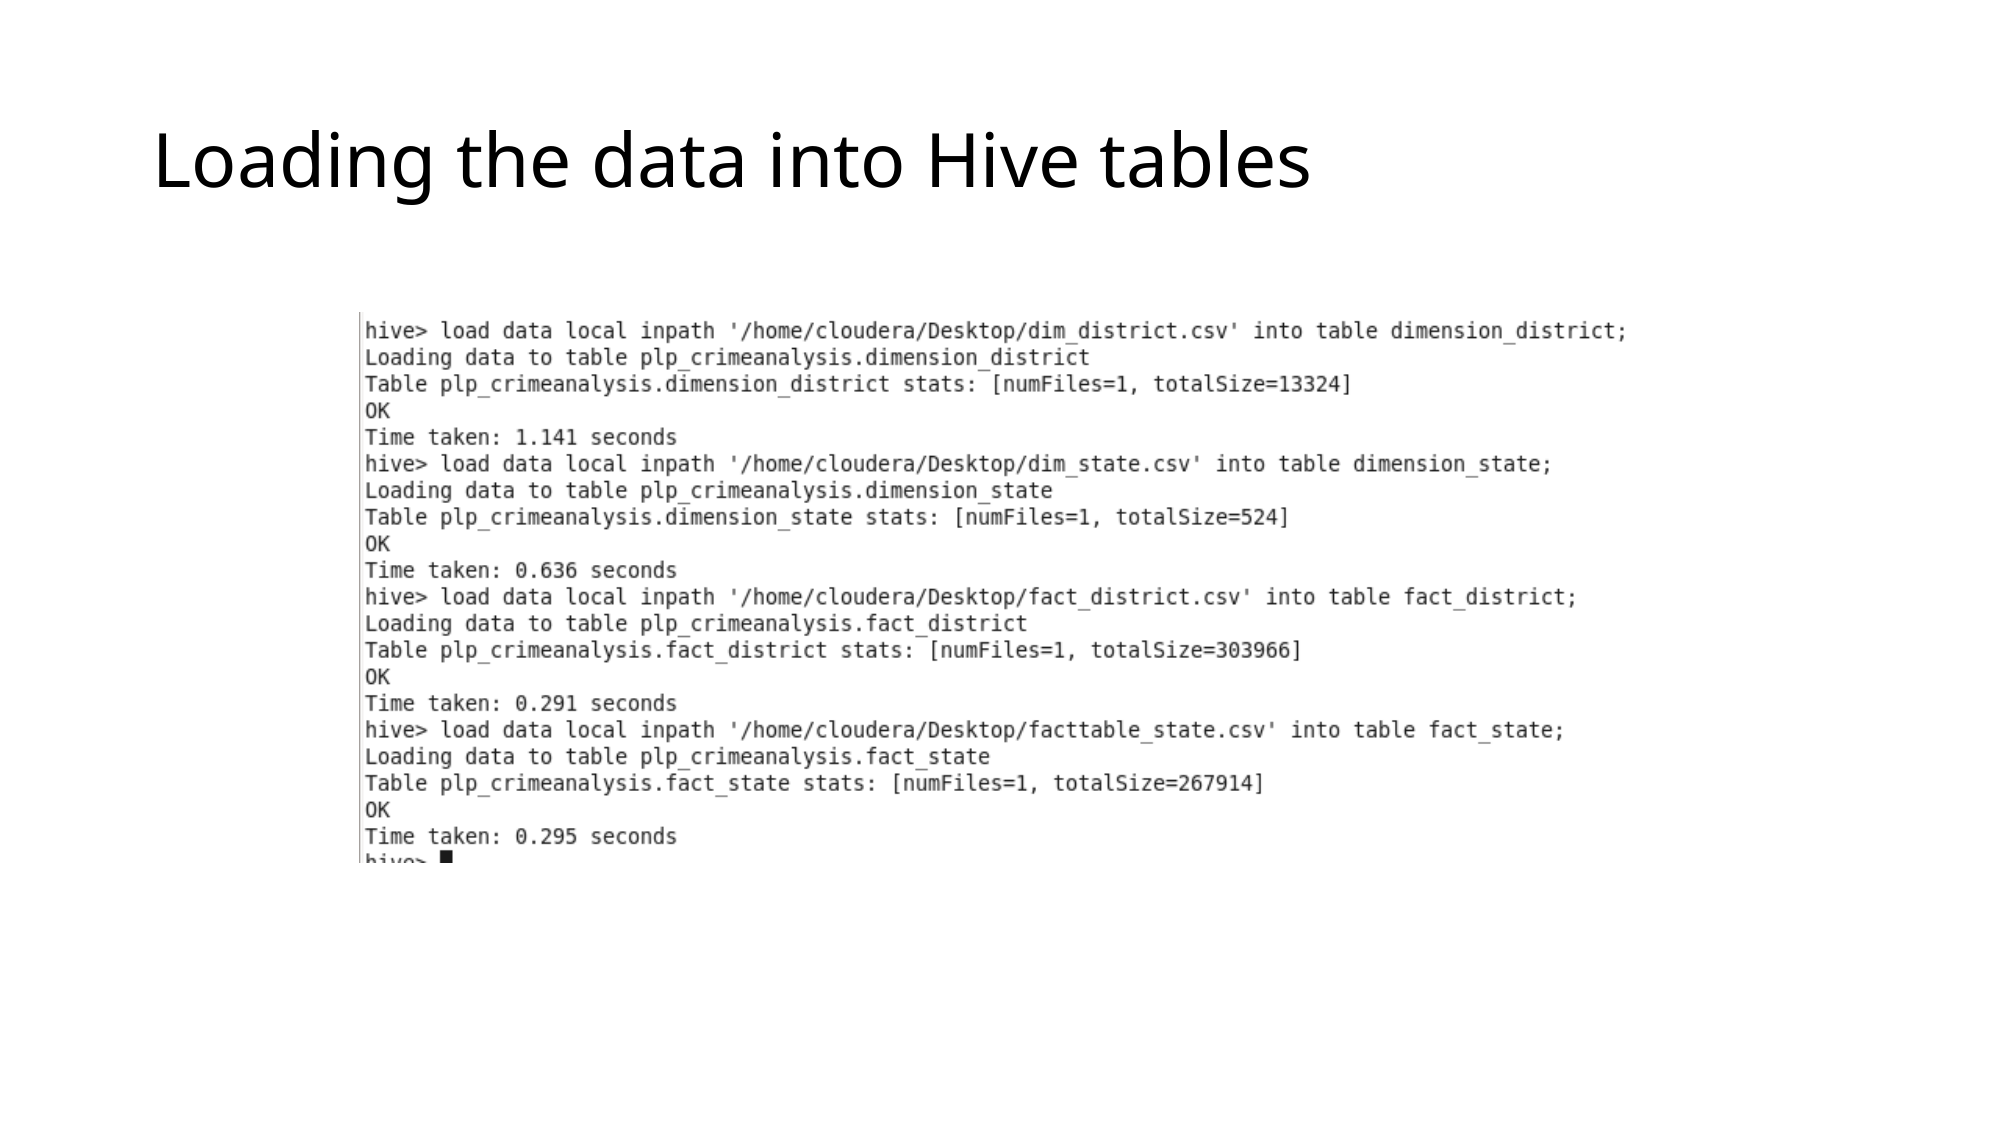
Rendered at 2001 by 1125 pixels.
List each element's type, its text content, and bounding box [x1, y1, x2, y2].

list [359, 312, 1641, 863]
title Loading the data into Hive tables [137, 97, 1863, 229]
